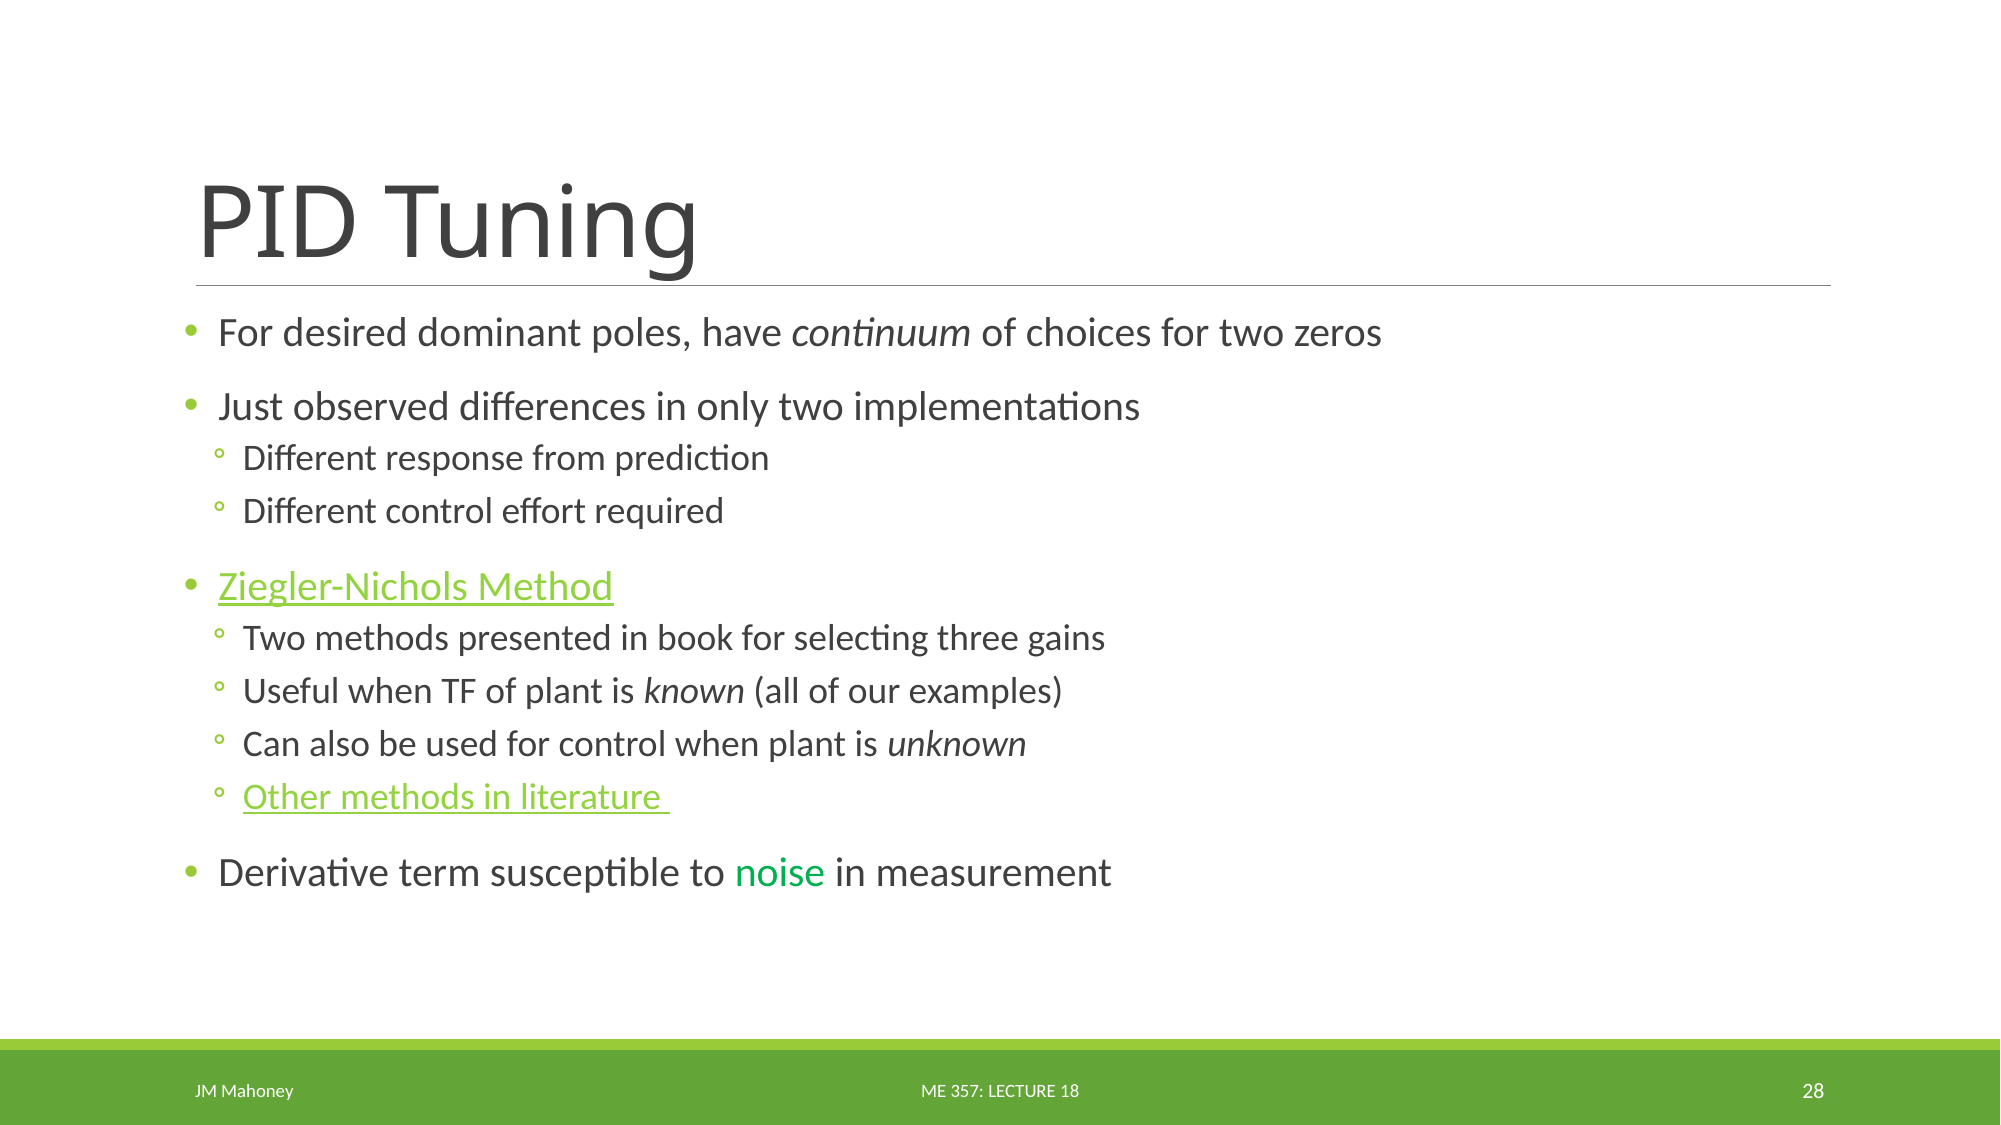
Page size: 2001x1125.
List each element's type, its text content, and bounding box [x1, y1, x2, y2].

list For desired dominant poles, have continuum of choices for two zeros Just observed differences in only two implementations Different response from prediction Different control effort required Ziegler-Nichols Method Two methods presented in book for selecting three gains Useful when TF of plant is known (all of our examples) Can also be used for control when plant is unknown Other methods in literature Derivative term susceptible to noise in measurement [180, 302, 1830, 963]
footer ME 357: Lecture 18 [604, 1059, 1396, 1120]
slide_number JM Mahoney [180, 1059, 586, 1120]
title PID Tuning [180, 47, 1830, 285]
slide_number 28 [1624, 1059, 1840, 1120]
